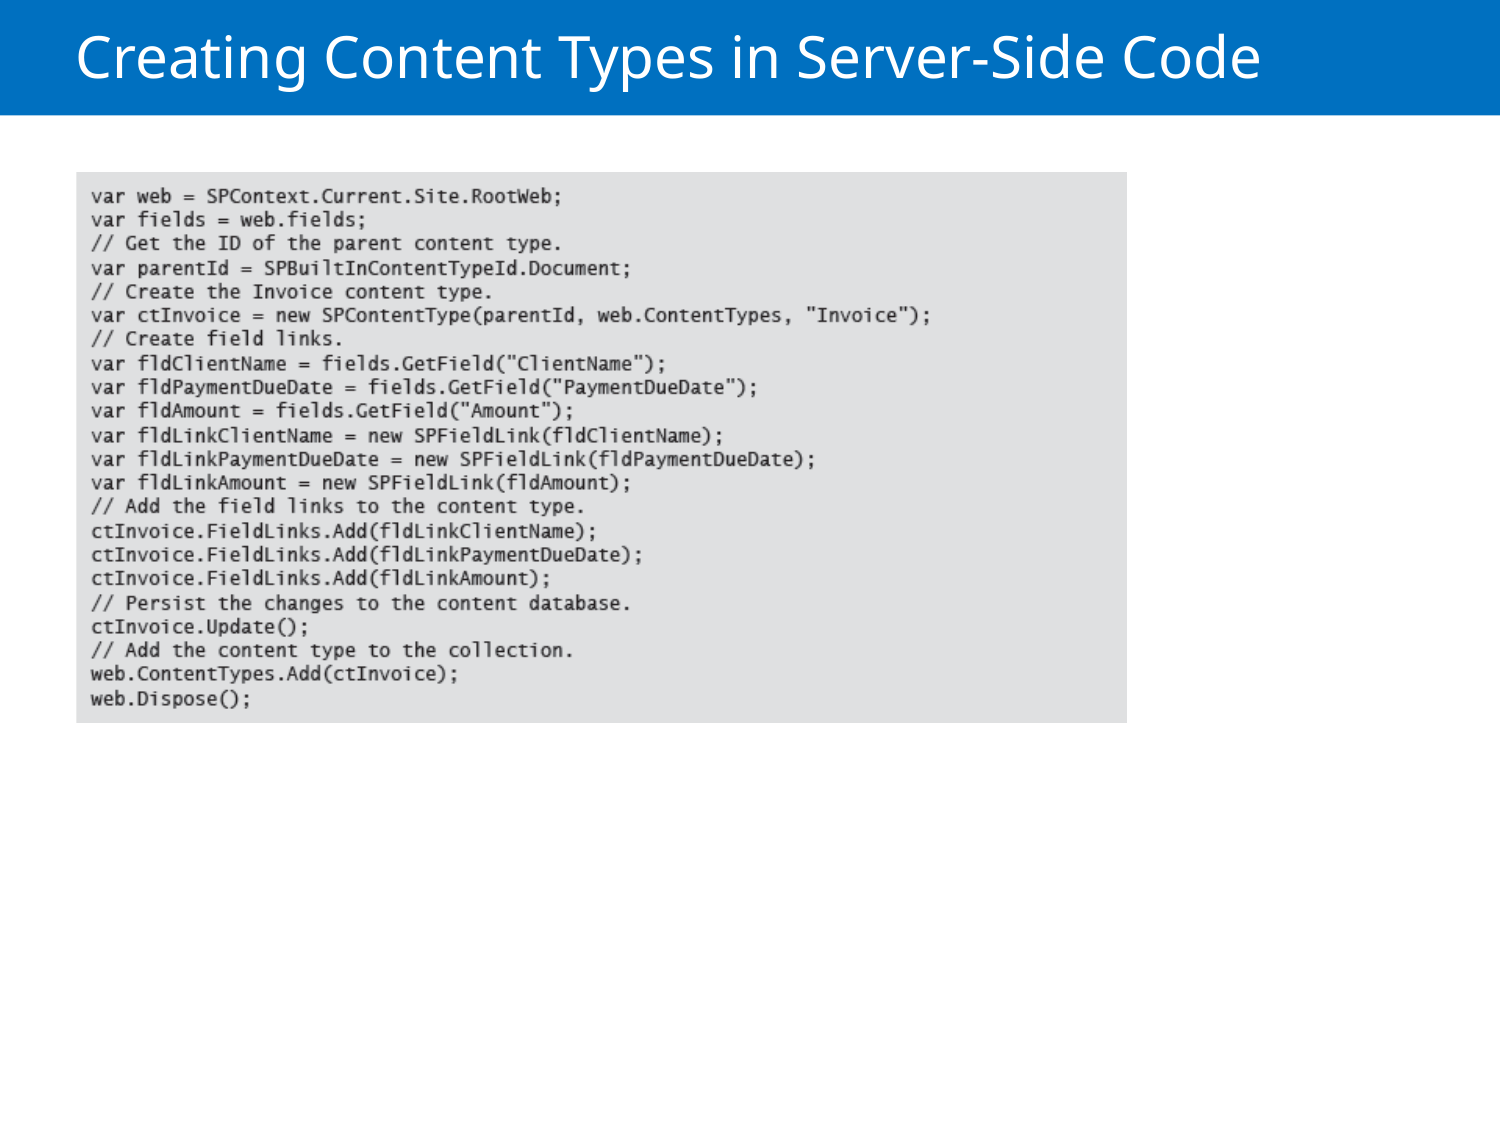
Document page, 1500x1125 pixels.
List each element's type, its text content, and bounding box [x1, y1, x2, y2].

title Creating Content Types in Server-Side Code [75, 0, 1351, 122]
picture [75, 172, 1128, 723]
